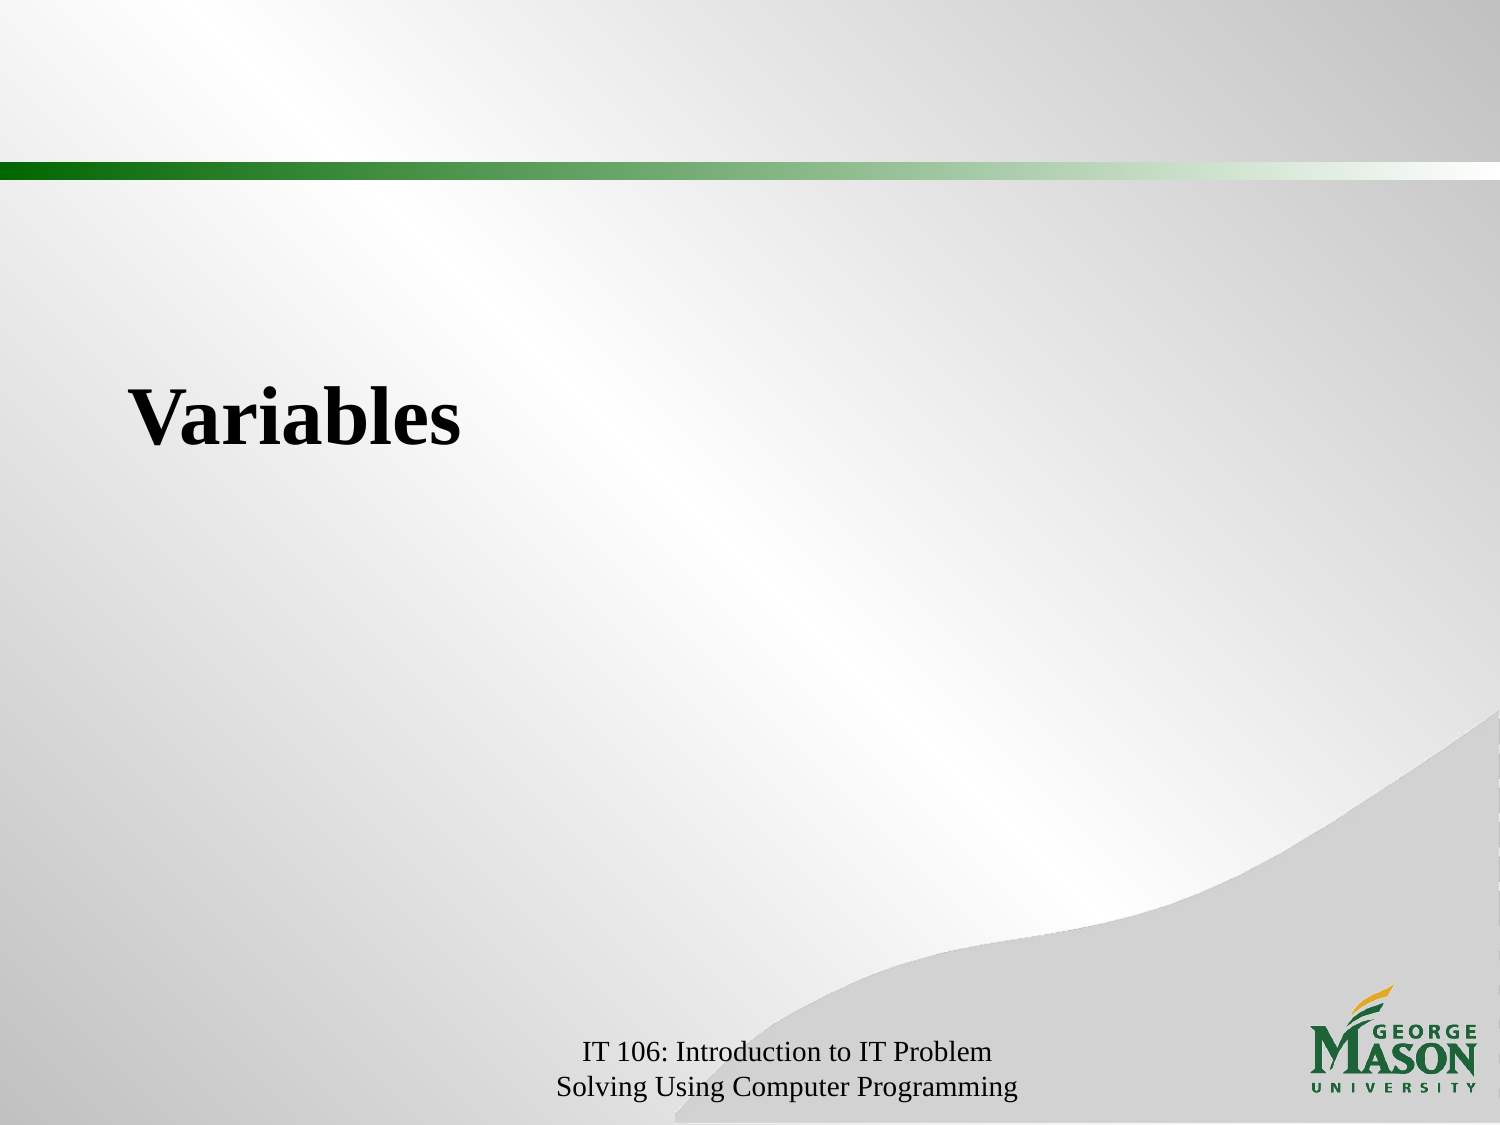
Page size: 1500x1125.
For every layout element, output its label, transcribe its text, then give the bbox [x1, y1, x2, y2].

picture [675, 710, 1500, 1125]
title Variables [112, 353, 1388, 478]
footer IT 106: Introduction to IT Problem Solving Using Computer Programming [537, 1024, 1038, 1101]
